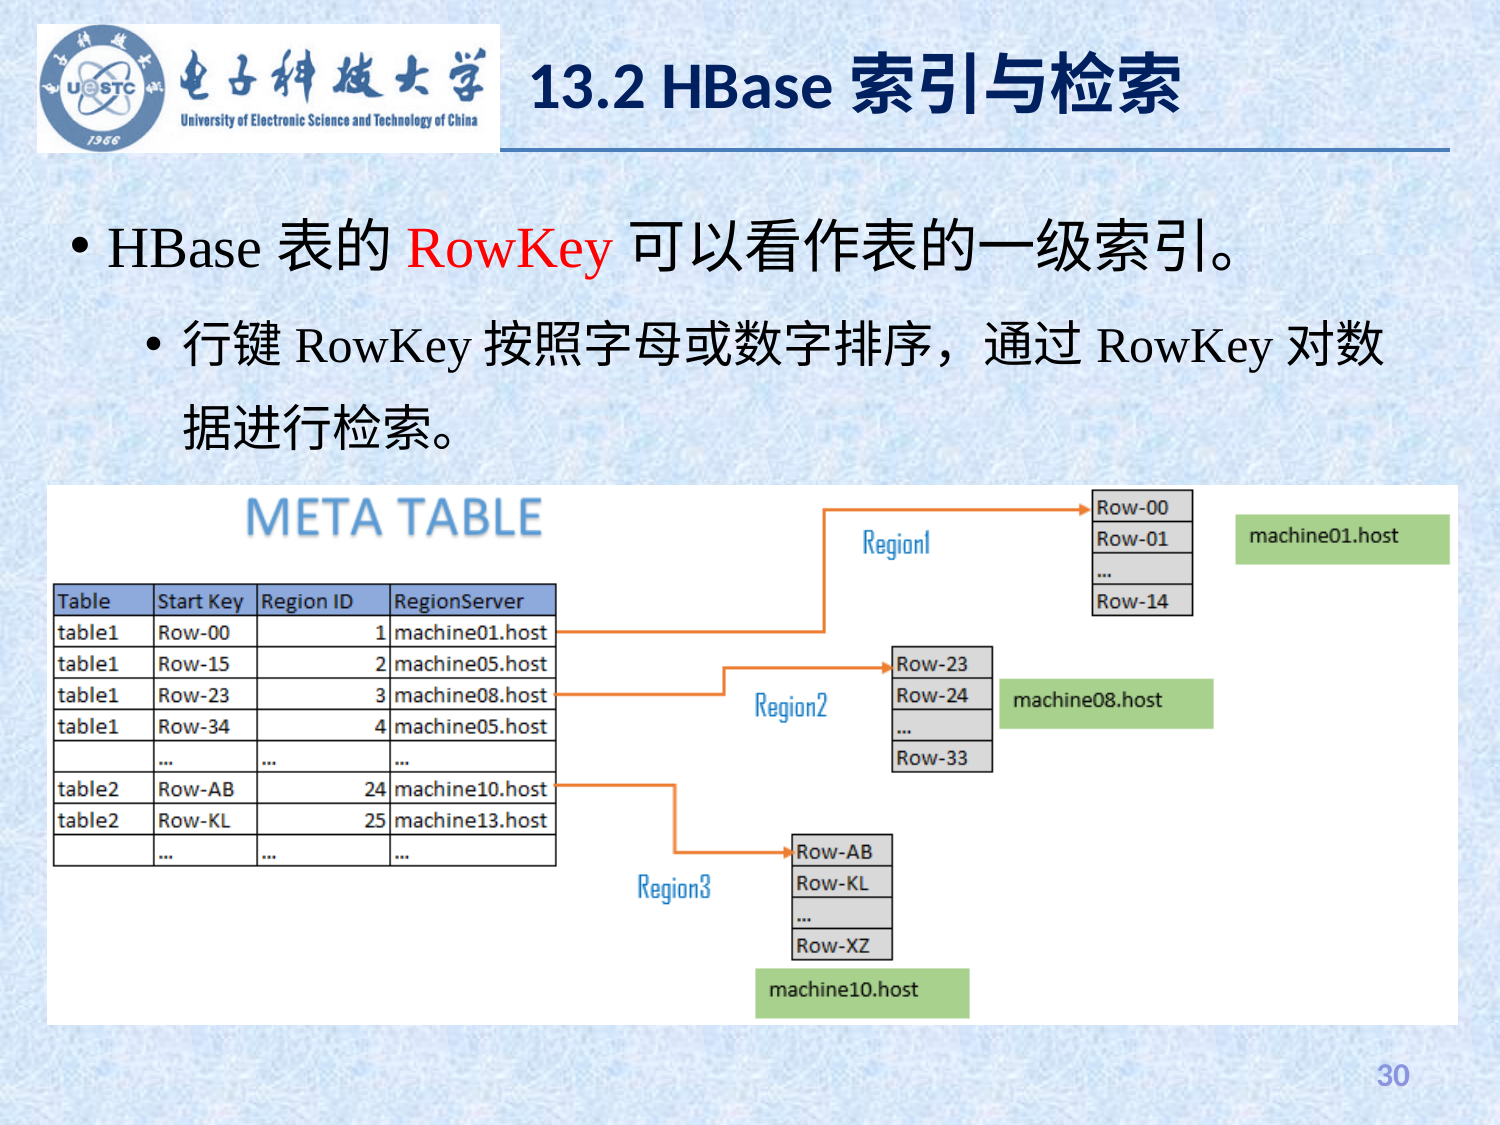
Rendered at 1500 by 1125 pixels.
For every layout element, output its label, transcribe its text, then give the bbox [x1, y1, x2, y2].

text_box HBase表的RowKey可以看作表的一级索引。 行键RowKey按照字母或数字排序，通过RowKey对数据进行检索。 HBase只提供了如下三种查询方式。 基于单个RowKey的查询。 通过一个RowKey的区间来访问。 全表扫描。 [55, 188, 1450, 484]
picture [0, 0, 1500, 1125]
text_box HBase表的RowKey可以看作表的一级索引。 行键RowKey按照字母或数字排序，通过RowKey对数据进行检索。 HBase只提供了如下三种查询方式。 基于单个RowKey的查询。 通过一个RowKey的区间来访问。 全表扫描。 [55, 1033, 1450, 1103]
text_box 13.2 HBase索引与检索 [512, 34, 1425, 130]
